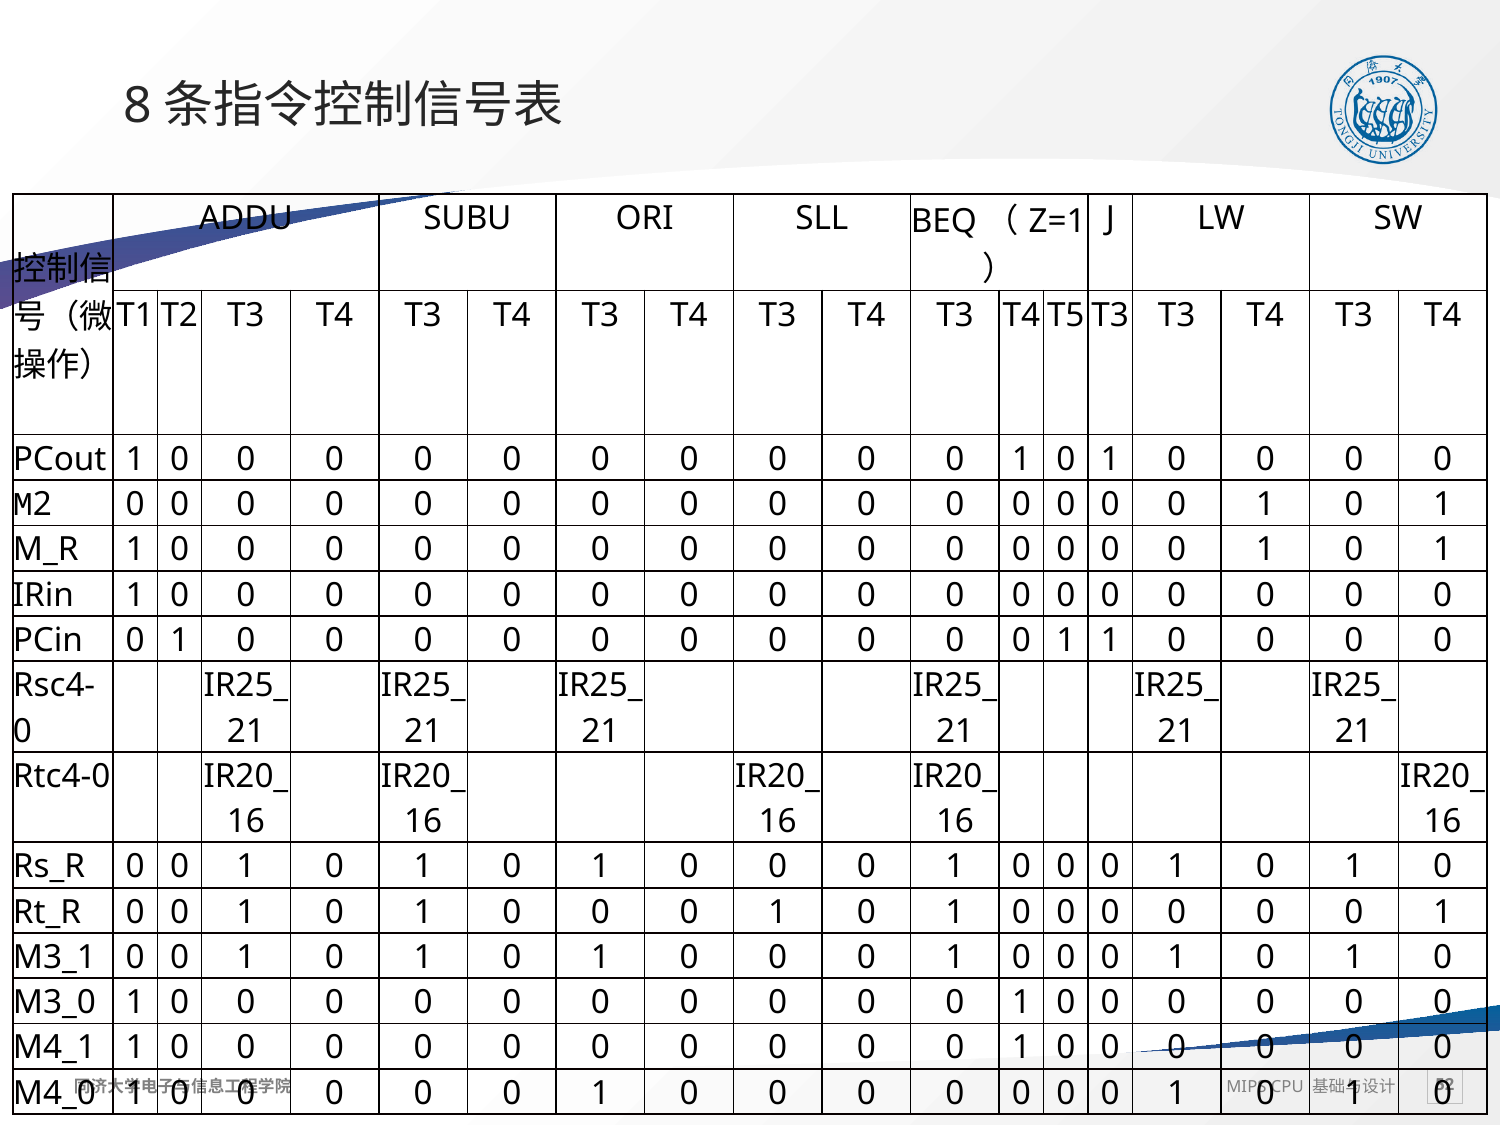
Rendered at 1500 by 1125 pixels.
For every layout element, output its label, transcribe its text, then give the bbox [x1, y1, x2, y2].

table_cell T4 [1399, 291, 1486, 434]
table_cell 0 [1222, 435, 1309, 479]
table_cell 1 [158, 617, 201, 660]
table_cell IR25_21 [380, 662, 467, 751]
table_cell 0 [734, 572, 821, 615]
table_cell 1 [114, 1024, 157, 1068]
table_cell 0 [291, 617, 378, 660]
table_cell 1 [1222, 481, 1309, 525]
table_cell 0 [1044, 1024, 1087, 1068]
table_cell [1044, 753, 1087, 841]
table_cell 0 [911, 435, 998, 479]
table_cell [645, 753, 733, 841]
table_cell 0 [158, 843, 201, 887]
table_cell 1 [114, 572, 157, 615]
table_cell T4 [291, 291, 378, 434]
table_cell T3 [1089, 291, 1132, 434]
table_cell [291, 753, 378, 841]
table_cell 0 [1310, 1024, 1398, 1068]
table_cell 0 [1222, 843, 1309, 887]
table_cell 0 [468, 435, 555, 479]
table_cell 0 [557, 481, 644, 525]
table_cell 1 [911, 934, 998, 977]
table_cell 0 [380, 1070, 467, 1113]
table_cell [1000, 753, 1043, 841]
table_cell [734, 662, 821, 751]
table_cell 0 [1310, 526, 1398, 570]
table_cell 0 [734, 435, 821, 479]
table_cell IR20_16 [734, 753, 821, 841]
table_cell 0 [1399, 617, 1486, 660]
table_cell 0 [734, 1070, 821, 1113]
table_cell 0 [1089, 934, 1132, 977]
table_cell 0 [380, 1024, 467, 1068]
table_cell 0 [1044, 481, 1087, 525]
table_cell T4 [645, 291, 733, 434]
table_cell 0 [1089, 526, 1132, 570]
table_cell M_R [14, 526, 112, 570]
table_cell 1 [1310, 843, 1398, 887]
table_cell 0 [291, 1024, 378, 1068]
table_cell 0 [645, 889, 733, 932]
table_cell M2 [14, 481, 112, 525]
table_cell [1133, 753, 1220, 841]
table_cell [468, 753, 555, 841]
table_cell 0 [823, 617, 910, 660]
table_cell 0 [557, 435, 644, 479]
table_cell 1 [1133, 843, 1220, 887]
table_header ADDU [114, 195, 378, 290]
table_cell 0 [468, 889, 555, 932]
table_cell 0 [645, 435, 733, 479]
table_cell 0 [158, 1070, 201, 1113]
table_cell 0 [1399, 1024, 1486, 1068]
table_cell 0 [1222, 889, 1309, 932]
table_cell 0 [158, 1024, 201, 1068]
table_cell 0 [1399, 435, 1486, 479]
table_cell 0 [911, 572, 998, 615]
table_cell 0 [557, 617, 644, 660]
table_cell 0 [1310, 572, 1398, 615]
table_cell 0 [823, 481, 910, 525]
table_cell 0 [645, 526, 733, 570]
table_cell 0 [734, 843, 821, 887]
table_cell T5 [1044, 291, 1087, 434]
table_cell 0 [911, 481, 998, 525]
table_cell 0 [645, 572, 733, 615]
table_cell 0 [380, 617, 467, 660]
table_cell 0 [823, 889, 910, 932]
table_cell [823, 662, 910, 751]
table_cell 0 [645, 979, 733, 1023]
table_cell T4 [1000, 291, 1043, 434]
table_cell 1 [1133, 934, 1220, 977]
table_cell [1089, 662, 1132, 751]
table_cell 0 [468, 979, 555, 1023]
table_cell [114, 753, 157, 841]
table_cell 0 [468, 1024, 555, 1068]
table_cell 0 [380, 526, 467, 570]
table_cell 0 [734, 617, 821, 660]
table_cell 0 [291, 934, 378, 977]
table_cell 1 [380, 843, 467, 887]
table_cell 0 [1000, 1070, 1043, 1113]
table_cell 0 [468, 934, 555, 977]
table_cell M4_0 [14, 1070, 112, 1113]
table_cell IR20_16 [202, 753, 290, 841]
table_cell 1 [734, 889, 821, 932]
table_cell 0 [1044, 435, 1087, 479]
table_cell 1 [1399, 481, 1486, 525]
table_cell 0 [1000, 572, 1043, 615]
table_cell 0 [645, 843, 733, 887]
table_cell 0 [158, 526, 201, 570]
table_cell 0 [557, 979, 644, 1023]
table_cell 0 [291, 526, 378, 570]
table_cell IR20_16 [911, 753, 998, 841]
table_cell 0 [1089, 572, 1132, 615]
table_cell 0 [1044, 934, 1087, 977]
table_cell 0 [1000, 617, 1043, 660]
table_cell 0 [557, 572, 644, 615]
table_cell [1222, 753, 1309, 841]
table_cell [1044, 662, 1087, 751]
table_cell 0 [291, 572, 378, 615]
table_cell T4 [1222, 291, 1309, 434]
table_cell 0 [1310, 481, 1398, 525]
table_cell 0 [1222, 934, 1309, 977]
table_cell T4 [823, 291, 910, 434]
table_cell T3 [734, 291, 821, 434]
table_cell 0 [1222, 617, 1309, 660]
table_cell 0 [1044, 843, 1087, 887]
table_cell T3 [1133, 291, 1220, 434]
table_cell T3 [911, 291, 998, 434]
table_cell Rs_R [14, 843, 112, 887]
table_cell 0 [1399, 1070, 1486, 1113]
table_cell T4 [468, 291, 555, 434]
table_cell [1399, 662, 1486, 751]
table_cell 0 [1133, 889, 1220, 932]
table_cell 0 [1133, 617, 1220, 660]
table_cell 0 [380, 435, 467, 479]
table_cell 0 [1089, 979, 1132, 1023]
table_cell 0 [823, 843, 910, 887]
table_cell 1 [1089, 435, 1132, 479]
table_cell 0 [468, 617, 555, 660]
table_cell 0 [202, 1070, 290, 1113]
table_cell 0 [114, 617, 157, 660]
table_cell 0 [158, 889, 201, 932]
table_cell 0 [1044, 526, 1087, 570]
table_cell 0 [911, 617, 998, 660]
table_cell 1 [1000, 979, 1043, 1023]
table_cell IR25_21 [557, 662, 644, 751]
table_cell 0 [291, 435, 378, 479]
table_cell 0 [380, 481, 467, 525]
table_cell Rsc4-0 [14, 662, 112, 751]
table_cell 1 [1000, 1024, 1043, 1068]
table_cell 0 [1222, 1024, 1309, 1068]
table_cell 0 [468, 843, 555, 887]
table_cell [557, 753, 644, 841]
table_cell 0 [1044, 979, 1087, 1023]
table_cell M4_1 [14, 1024, 112, 1068]
table_cell 0 [734, 481, 821, 525]
table_cell 0 [645, 1024, 733, 1068]
table_cell 0 [468, 481, 555, 525]
table_cell [291, 662, 378, 751]
table_cell 0 [1089, 889, 1132, 932]
table_cell [158, 662, 201, 751]
table_cell [468, 662, 555, 751]
table_cell 1 [1310, 934, 1398, 977]
table_cell M3_0 [14, 979, 112, 1023]
table_cell 1 [114, 435, 157, 479]
table_cell [823, 753, 910, 841]
table_cell 1 [557, 843, 644, 887]
table_cell T3 [202, 291, 290, 434]
table_cell 0 [1399, 843, 1486, 887]
table_cell 0 [291, 481, 378, 525]
table_cell 0 [1310, 979, 1398, 1023]
table_cell 0 [1133, 572, 1220, 615]
table_cell Rt_R [14, 889, 112, 932]
table_cell 0 [202, 481, 290, 525]
table_cell 0 [291, 1070, 378, 1113]
table_cell 0 [291, 843, 378, 887]
table_cell IRin [14, 572, 112, 615]
table_cell 0 [1000, 889, 1043, 932]
table_cell 0 [291, 979, 378, 1023]
picture [1319, 40, 1462, 184]
table_cell 1 [1044, 617, 1087, 660]
table_cell 0 [1089, 1070, 1132, 1113]
table_cell 0 [645, 481, 733, 525]
table_cell 0 [557, 526, 644, 570]
table_cell 0 [202, 1024, 290, 1068]
table_cell Rtc4-0 [14, 753, 112, 841]
table_cell 0 [557, 889, 644, 932]
table_cell 1 [202, 843, 290, 887]
table_cell 0 [380, 572, 467, 615]
table_cell 0 [468, 526, 555, 570]
table_cell [645, 662, 733, 751]
table_cell [1089, 753, 1132, 841]
table_cell [158, 753, 201, 841]
table_cell 1 [1000, 435, 1043, 479]
table_cell 0 [1133, 979, 1220, 1023]
table_cell IR25_21 [1310, 662, 1398, 751]
table_cell 1 [1222, 526, 1309, 570]
table_cell 0 [1044, 889, 1087, 932]
table_cell T3 [1310, 291, 1398, 434]
table_cell 0 [1133, 526, 1220, 570]
table_cell 0 [202, 617, 290, 660]
table_cell PCin [14, 617, 112, 660]
table_header BEQ（Z=1） [911, 195, 1087, 290]
table_cell 1 [1399, 526, 1486, 570]
table_cell 0 [1222, 1070, 1309, 1113]
table_header SUBU [380, 195, 555, 290]
table_cell 0 [202, 979, 290, 1023]
table_cell 1 [114, 1070, 157, 1113]
table_cell 0 [645, 1070, 733, 1113]
table_cell 0 [557, 1024, 644, 1068]
table_cell 0 [1222, 979, 1309, 1023]
table_cell 0 [1089, 481, 1132, 525]
table_cell 0 [911, 526, 998, 570]
table_cell 1 [1133, 1070, 1220, 1113]
table_cell 0 [468, 572, 555, 615]
table_cell 0 [823, 526, 910, 570]
table_cell 1 [911, 843, 998, 887]
table_cell 0 [1399, 979, 1486, 1023]
table_cell 0 [823, 1024, 910, 1068]
table_cell 0 [734, 1024, 821, 1068]
table_cell 0 [114, 889, 157, 932]
table_cell 1 [202, 889, 290, 932]
table_cell 1 [911, 889, 998, 932]
table_cell [1222, 662, 1309, 751]
table_cell 0 [823, 934, 910, 977]
table_cell 1 [114, 979, 157, 1023]
table_cell 0 [158, 481, 201, 525]
table_cell 0 [468, 1070, 555, 1113]
table_cell IR20_16 [1399, 753, 1486, 841]
table_cell 0 [1000, 526, 1043, 570]
table_cell 1 [1089, 617, 1132, 660]
table_cell 0 [645, 617, 733, 660]
table_cell M3_1 [14, 934, 112, 977]
table_cell 0 [291, 889, 378, 932]
table_cell 0 [1000, 843, 1043, 887]
table_cell 0 [202, 572, 290, 615]
table_cell 1 [1399, 889, 1486, 932]
table_cell 0 [1133, 1024, 1220, 1068]
table_cell T1 [114, 291, 157, 434]
table_cell IR25_21 [202, 662, 290, 751]
table_cell 0 [911, 979, 998, 1023]
table_cell 1 [380, 934, 467, 977]
table_cell 0 [1089, 1024, 1132, 1068]
table_cell 1 [202, 934, 290, 977]
table_cell 0 [1399, 572, 1486, 615]
table_cell 0 [1310, 435, 1398, 479]
table_cell 0 [158, 435, 201, 479]
table_cell 0 [911, 1070, 998, 1113]
table_cell 0 [158, 934, 201, 977]
table_cell PCout [14, 435, 112, 479]
table_cell 0 [645, 934, 733, 977]
table_cell 0 [158, 572, 201, 615]
table_cell 0 [114, 934, 157, 977]
table_cell 0 [823, 572, 910, 615]
table_header LW [1133, 195, 1309, 290]
table_cell 0 [114, 481, 157, 525]
table_cell 0 [1044, 572, 1087, 615]
table_header 控制信号（微操作） [14, 195, 112, 434]
table_cell [1310, 753, 1398, 841]
table_cell T3 [557, 291, 644, 434]
table_cell [1000, 662, 1043, 751]
table_cell 0 [1000, 481, 1043, 525]
table_cell 0 [823, 435, 910, 479]
table_header SLL [734, 195, 910, 290]
table_cell 0 [1044, 1070, 1087, 1113]
table_cell 0 [734, 934, 821, 977]
table_header ORI [557, 195, 733, 290]
title 8条指令控制信号表 [59, 60, 1410, 149]
table_cell 1 [557, 1070, 644, 1113]
table_cell IR25_21 [1133, 662, 1220, 751]
table_cell IR25_21 [911, 662, 998, 751]
table_cell 0 [1133, 435, 1220, 479]
table_cell 1 [1310, 1070, 1398, 1113]
table_cell 0 [911, 1024, 998, 1068]
table_cell IR20_16 [380, 753, 467, 841]
table_cell 0 [1000, 934, 1043, 977]
table_cell 0 [823, 979, 910, 1023]
table_cell 0 [1310, 617, 1398, 660]
table_cell 0 [823, 1070, 910, 1113]
table_cell 0 [734, 979, 821, 1023]
table_cell 0 [114, 843, 157, 887]
table_cell [114, 662, 157, 751]
table_cell 0 [202, 435, 290, 479]
table_cell 0 [1399, 934, 1486, 977]
table_cell 1 [114, 526, 157, 570]
table_cell 0 [1310, 889, 1398, 932]
table_cell T2 [158, 291, 201, 434]
table_cell 0 [380, 979, 467, 1023]
table_header J [1089, 195, 1132, 290]
table_cell 0 [158, 979, 201, 1023]
table_cell 0 [1133, 481, 1220, 525]
table_cell 0 [1089, 843, 1132, 887]
table_cell 0 [734, 526, 821, 570]
table_cell 0 [202, 526, 290, 570]
table_cell T3 [380, 291, 467, 434]
table_cell 1 [380, 889, 467, 932]
table_header SW [1310, 195, 1486, 290]
table_cell 1 [557, 934, 644, 977]
table_cell 0 [1222, 572, 1309, 615]
